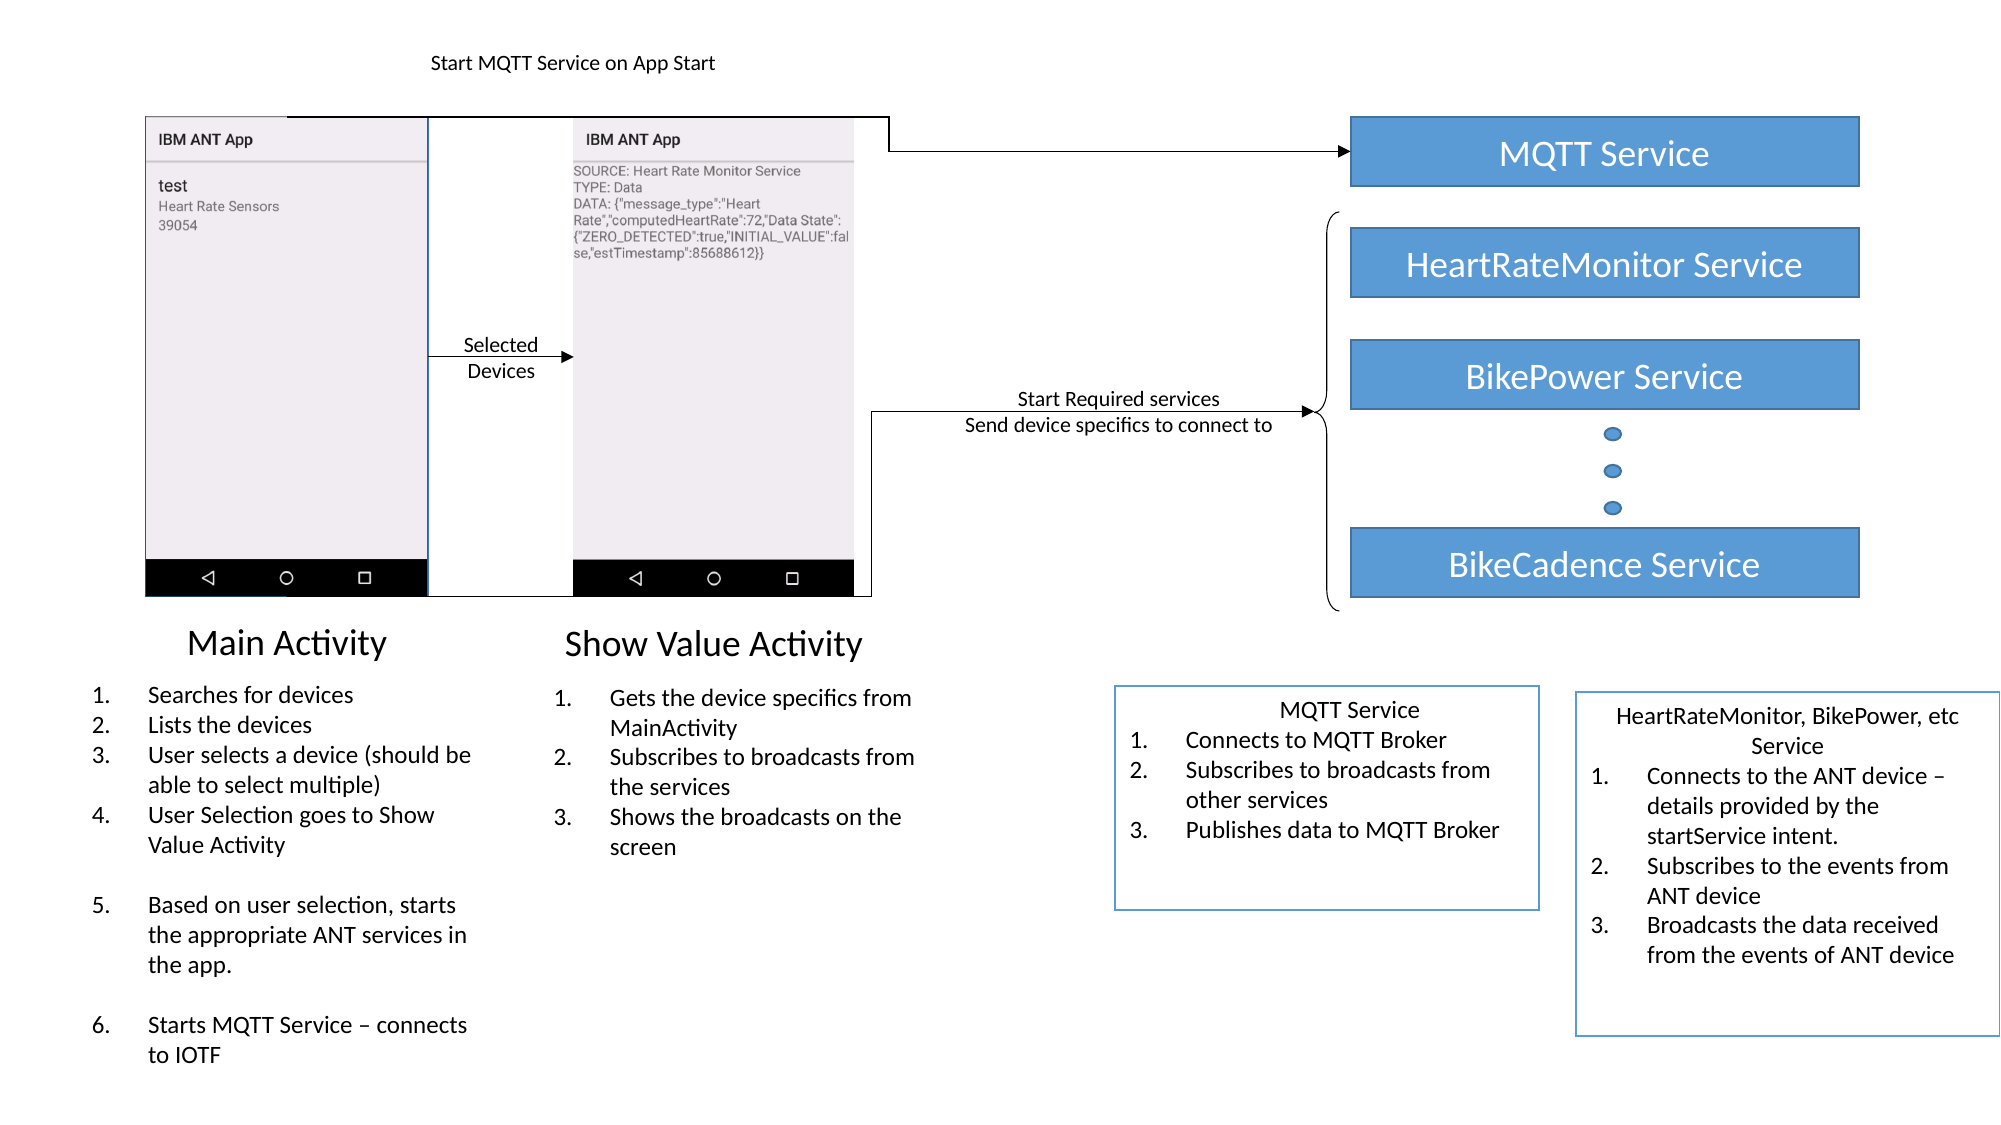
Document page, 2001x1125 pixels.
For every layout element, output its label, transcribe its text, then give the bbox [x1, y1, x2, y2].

text_box [1603, 426, 1623, 442]
text_box MQTT Service [1350, 116, 1860, 187]
text_box Start MQTT Service on App Start [416, 41, 708, 83]
text_box Searches for devices Lists the devices User selects a device (should be able to select multiple) User Selection goes to Show Value Activity Based on user selection, starts the appropriate ANT services in the app. Starts MQTT Service – connects to IOTF [77, 671, 502, 1076]
picture [573, 116, 708, 597]
text_box MQTT Service Connects to MQTT Broker Subscribes to broadcasts from other services Publishes data to MQTT Broker [1114, 685, 1540, 911]
picture [145, 116, 429, 597]
text_box BikePower Service [1350, 339, 1860, 410]
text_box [708, 0, 893, 1019]
text_box HeartRateMonitor, BikePower, etc Service Connects to the ANT device – details provided by the startService intent. Subscribes to the events from ANT device Broadcasts the data received from the events of ANT device [1575, 691, 2000, 1037]
text_box Start Required services Send device specifics to connect to [950, 377, 1288, 445]
text_box Show Value Activity [538, 611, 708, 672]
text_box [1603, 500, 1623, 516]
text_box HeartRateMonitor Service [1350, 227, 1860, 298]
text_box BikeCadence Service [1350, 527, 1860, 598]
text_box Selected Devices [448, 322, 554, 356]
text_box Gets the device specifics from MainActivity Subscribes to broadcasts from the services Shows the broadcasts on the screen [893, 673, 963, 928]
text_box Selected Devices [448, 357, 554, 390]
text_box Gets the device specifics from MainActivity Subscribes to broadcasts from the services Shows the broadcasts on the screen [538, 673, 708, 928]
text_box [1603, 463, 1623, 479]
text_box [1314, 211, 1340, 612]
text_box Main Activity [167, 610, 407, 671]
